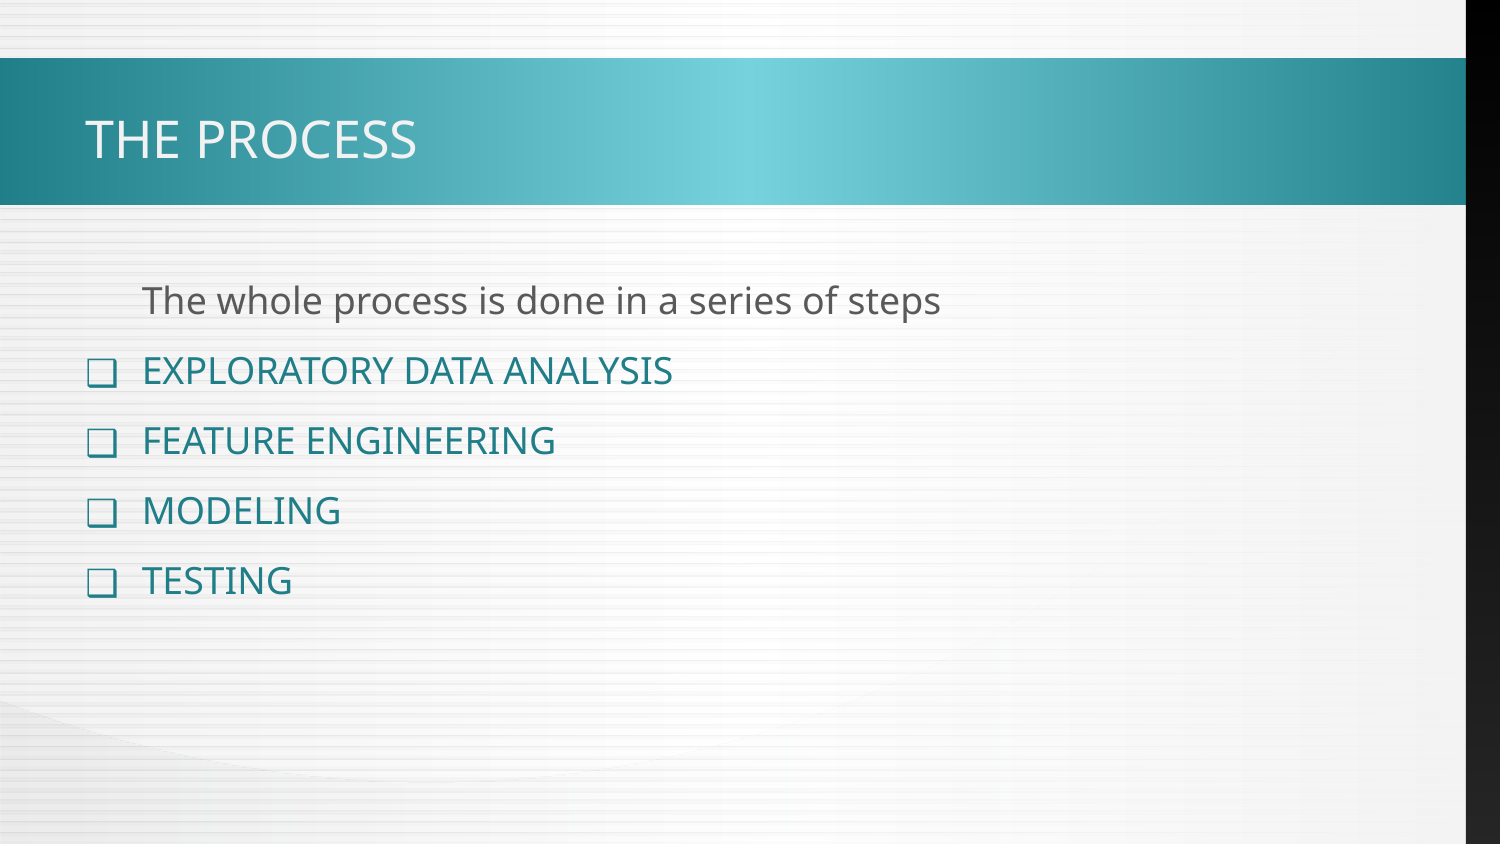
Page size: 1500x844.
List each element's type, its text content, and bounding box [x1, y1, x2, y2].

picture [0, 205, 1466, 844]
list The whole process is done in a series of steps EXPLORATORY DATA ANALYSIS FEATURE ENGINEERING MODELING TESTING [70, 261, 1367, 733]
picture [0, 0, 1466, 58]
title THE PROCESS [70, 79, 1367, 196]
